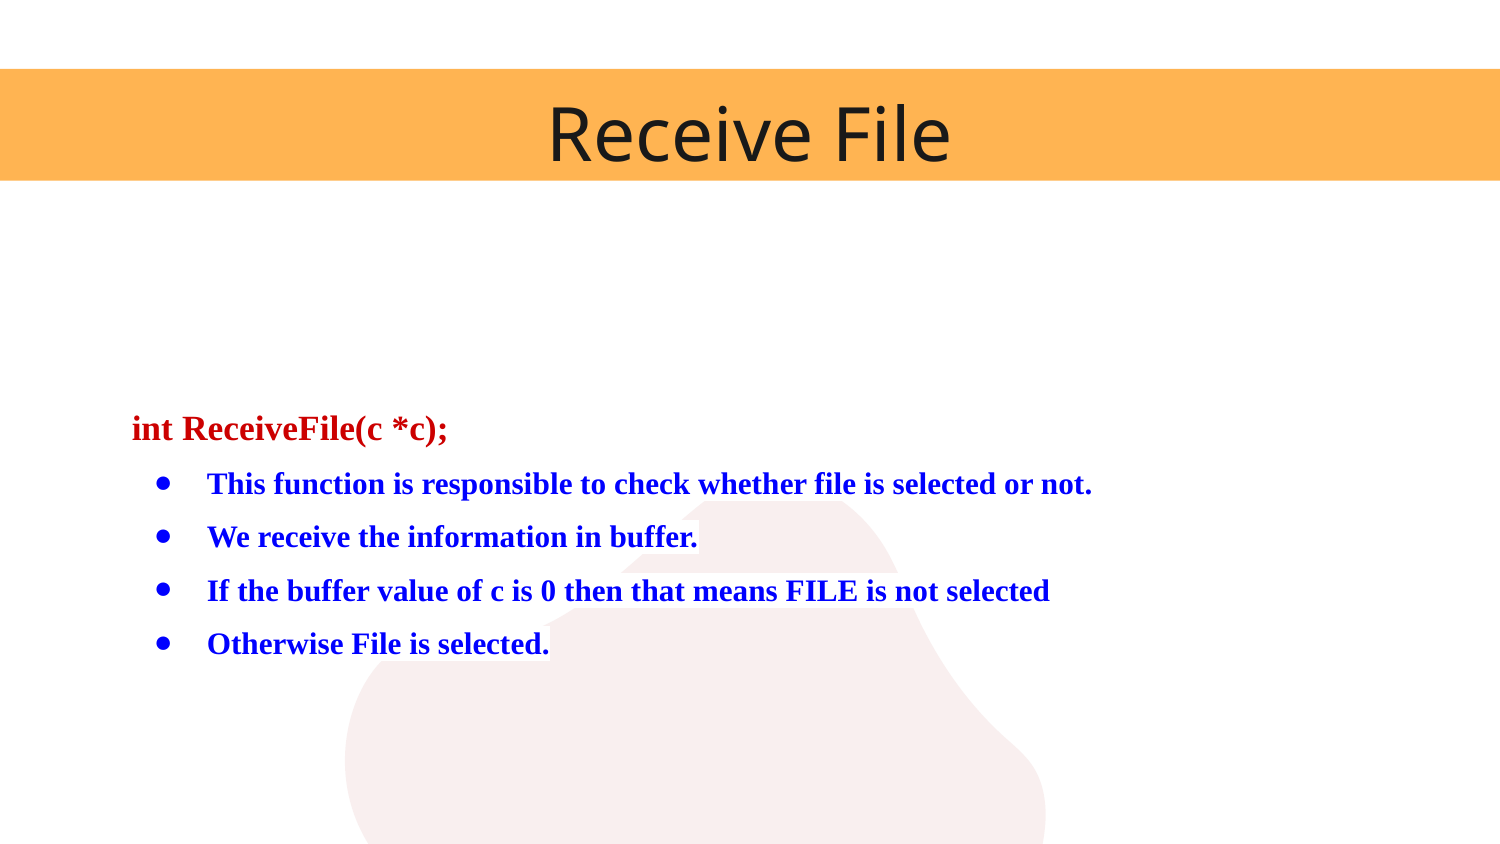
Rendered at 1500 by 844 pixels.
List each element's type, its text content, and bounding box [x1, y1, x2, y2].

title Receive File [116, 71, 1383, 166]
text_box int ReceiveFile(c *c); This function is responsible to check whether file is selected or not. We receive the information in buffer. If the buffer value of c is 0 then that means FILE is not selected Otherwise File is selected. [116, 203, 1270, 844]
